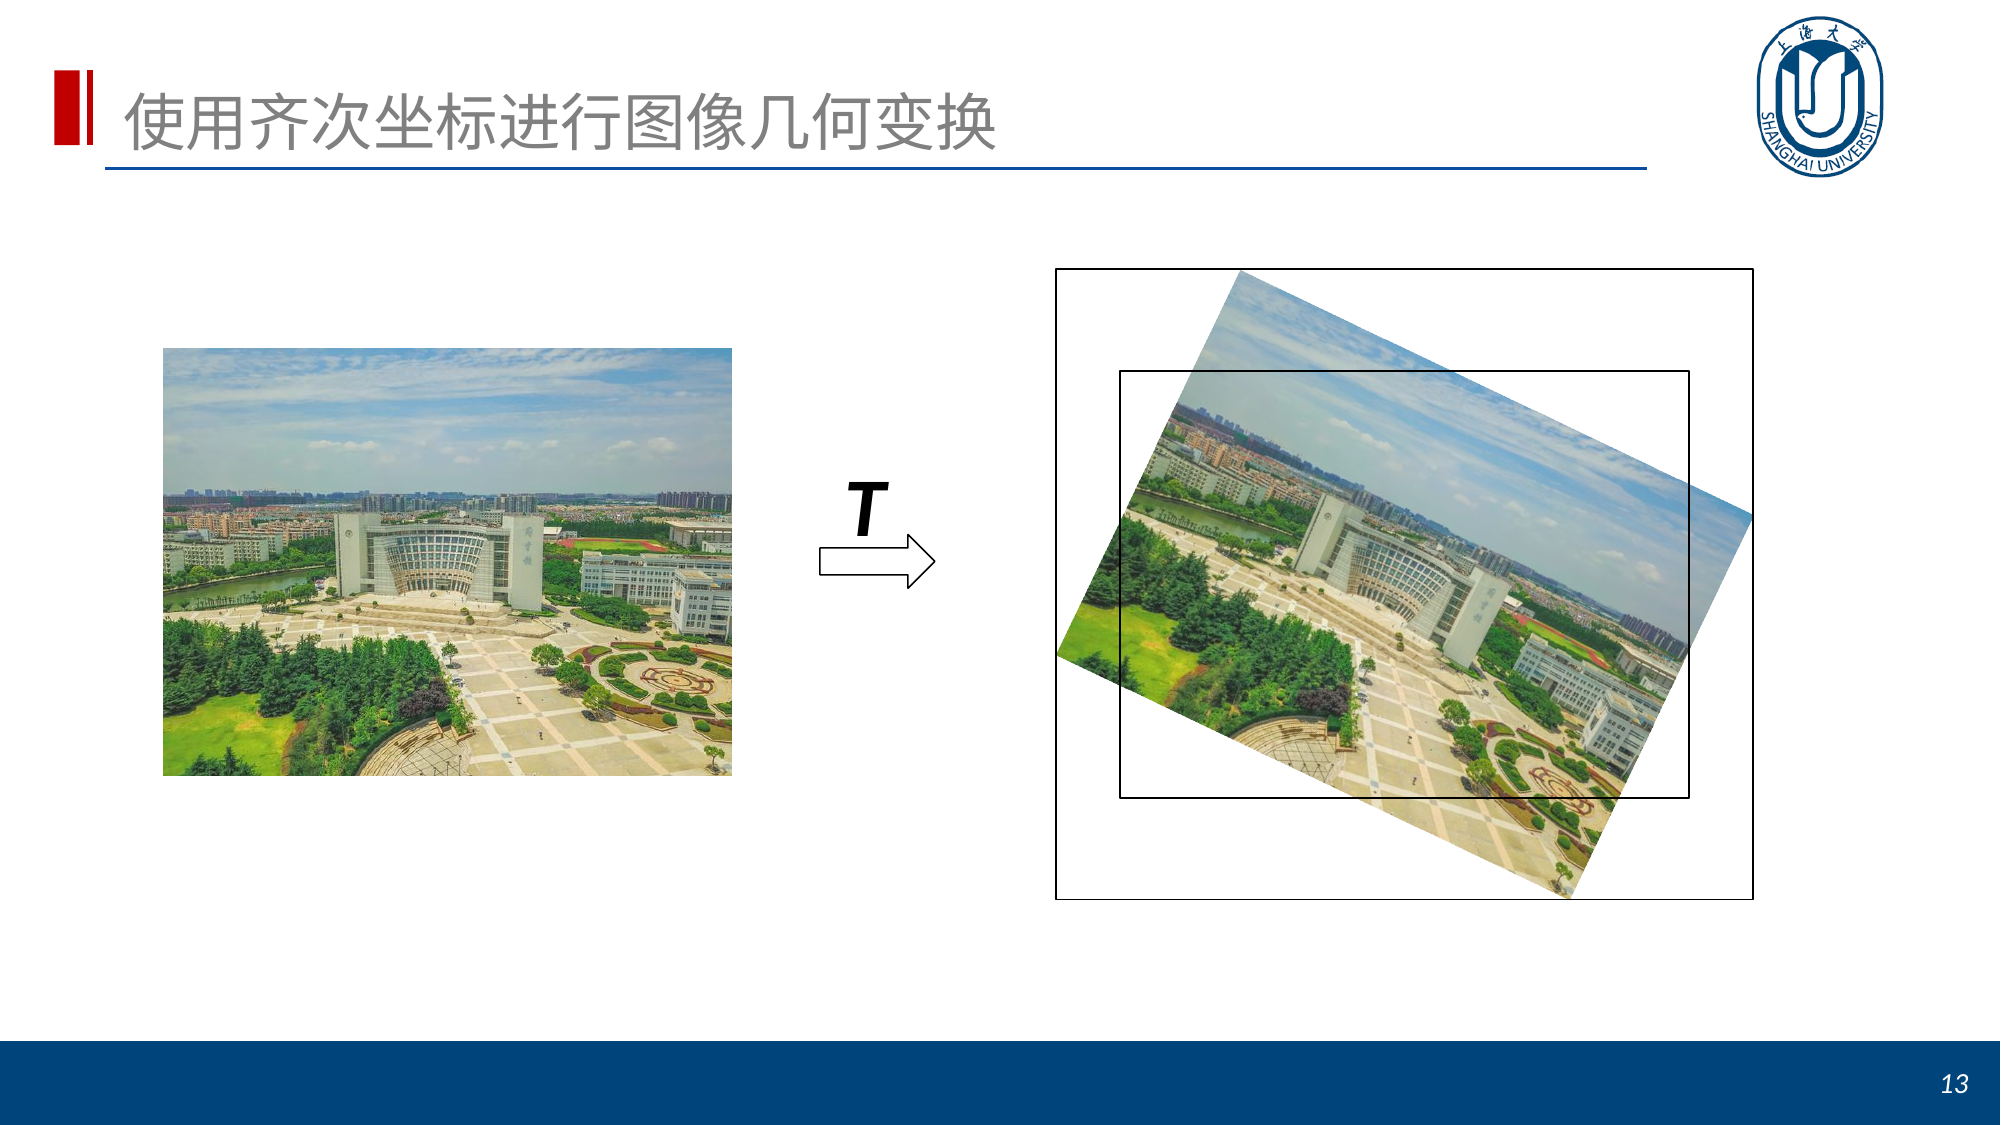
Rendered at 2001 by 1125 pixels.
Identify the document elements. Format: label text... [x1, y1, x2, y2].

text_box T [830, 445, 919, 560]
picture [1749, 13, 1888, 181]
title 使用齐次坐标进行图像几何变换 [108, 37, 1648, 167]
text_box [1055, 269, 1754, 900]
slide_number 13 [1768, 1052, 1984, 1113]
picture [1119, 370, 1690, 799]
picture [162, 348, 733, 777]
text_box [819, 545, 935, 589]
